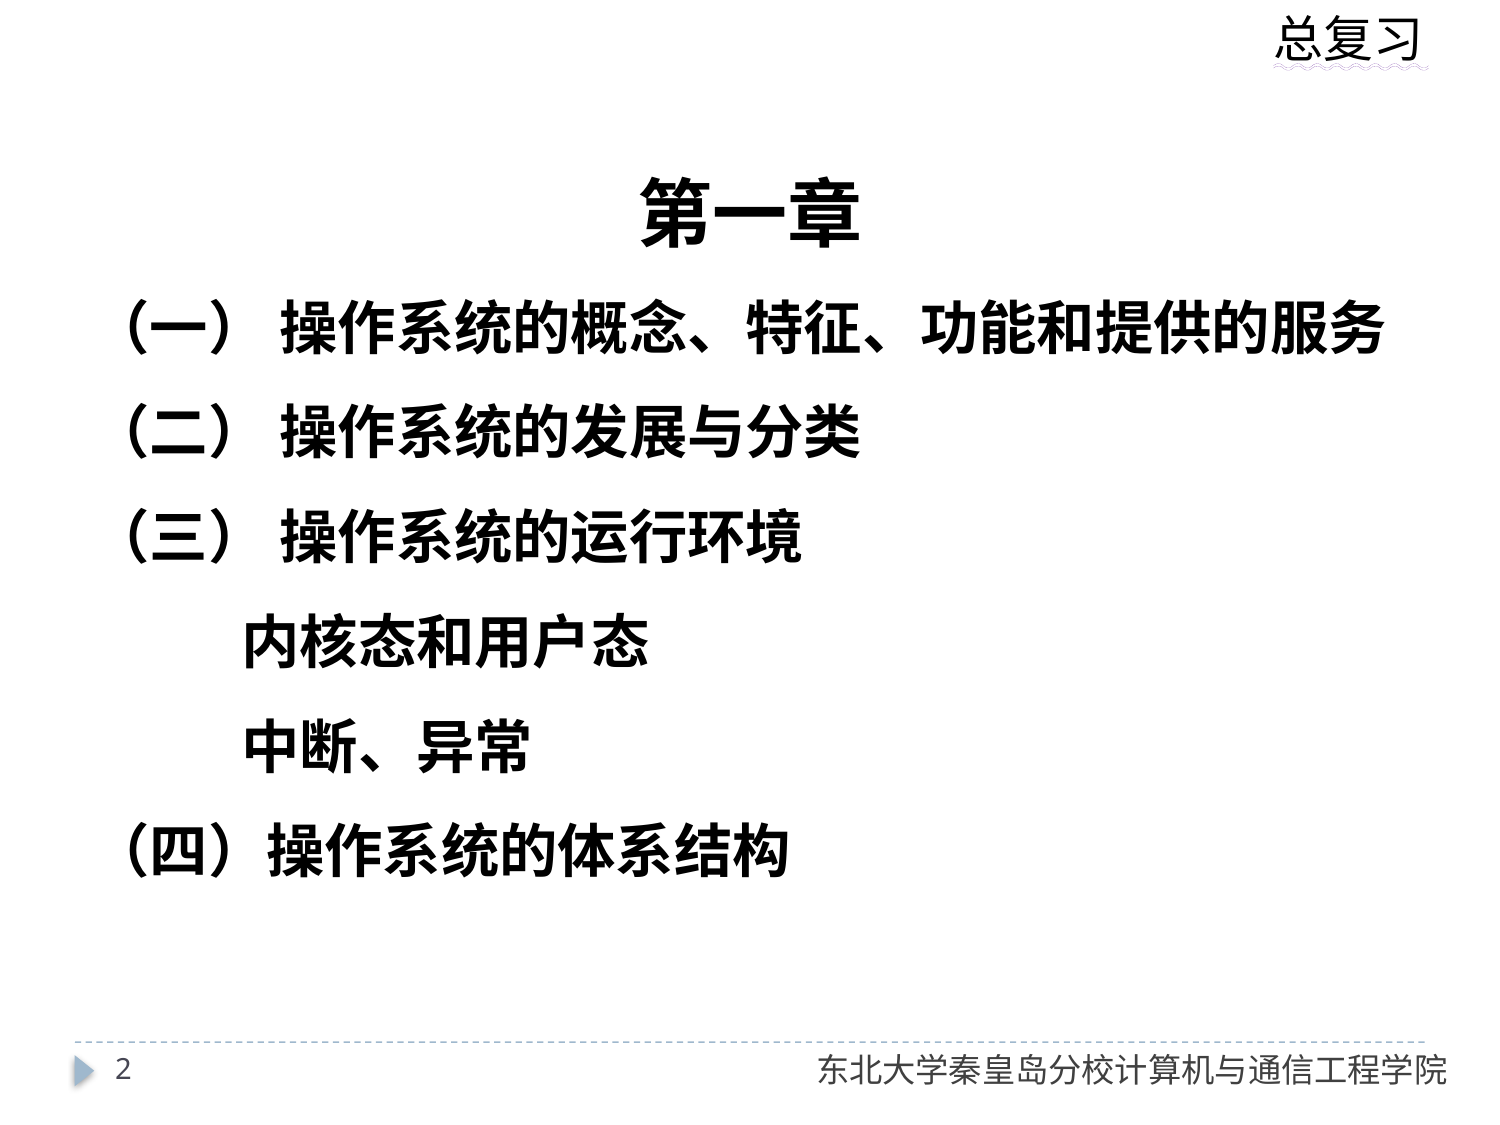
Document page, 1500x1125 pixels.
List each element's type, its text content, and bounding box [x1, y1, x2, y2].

list 第一章 （一） 操作系统的概念、特征、功能和提供的服务 （二） 操作系统的发展与分类 （三） 操作系统的运行环境 内核态和用户态 中断、异常 （四）操作系统的体系结构 [76, 113, 1424, 1000]
slide_number 2 [100, 1042, 426, 1103]
